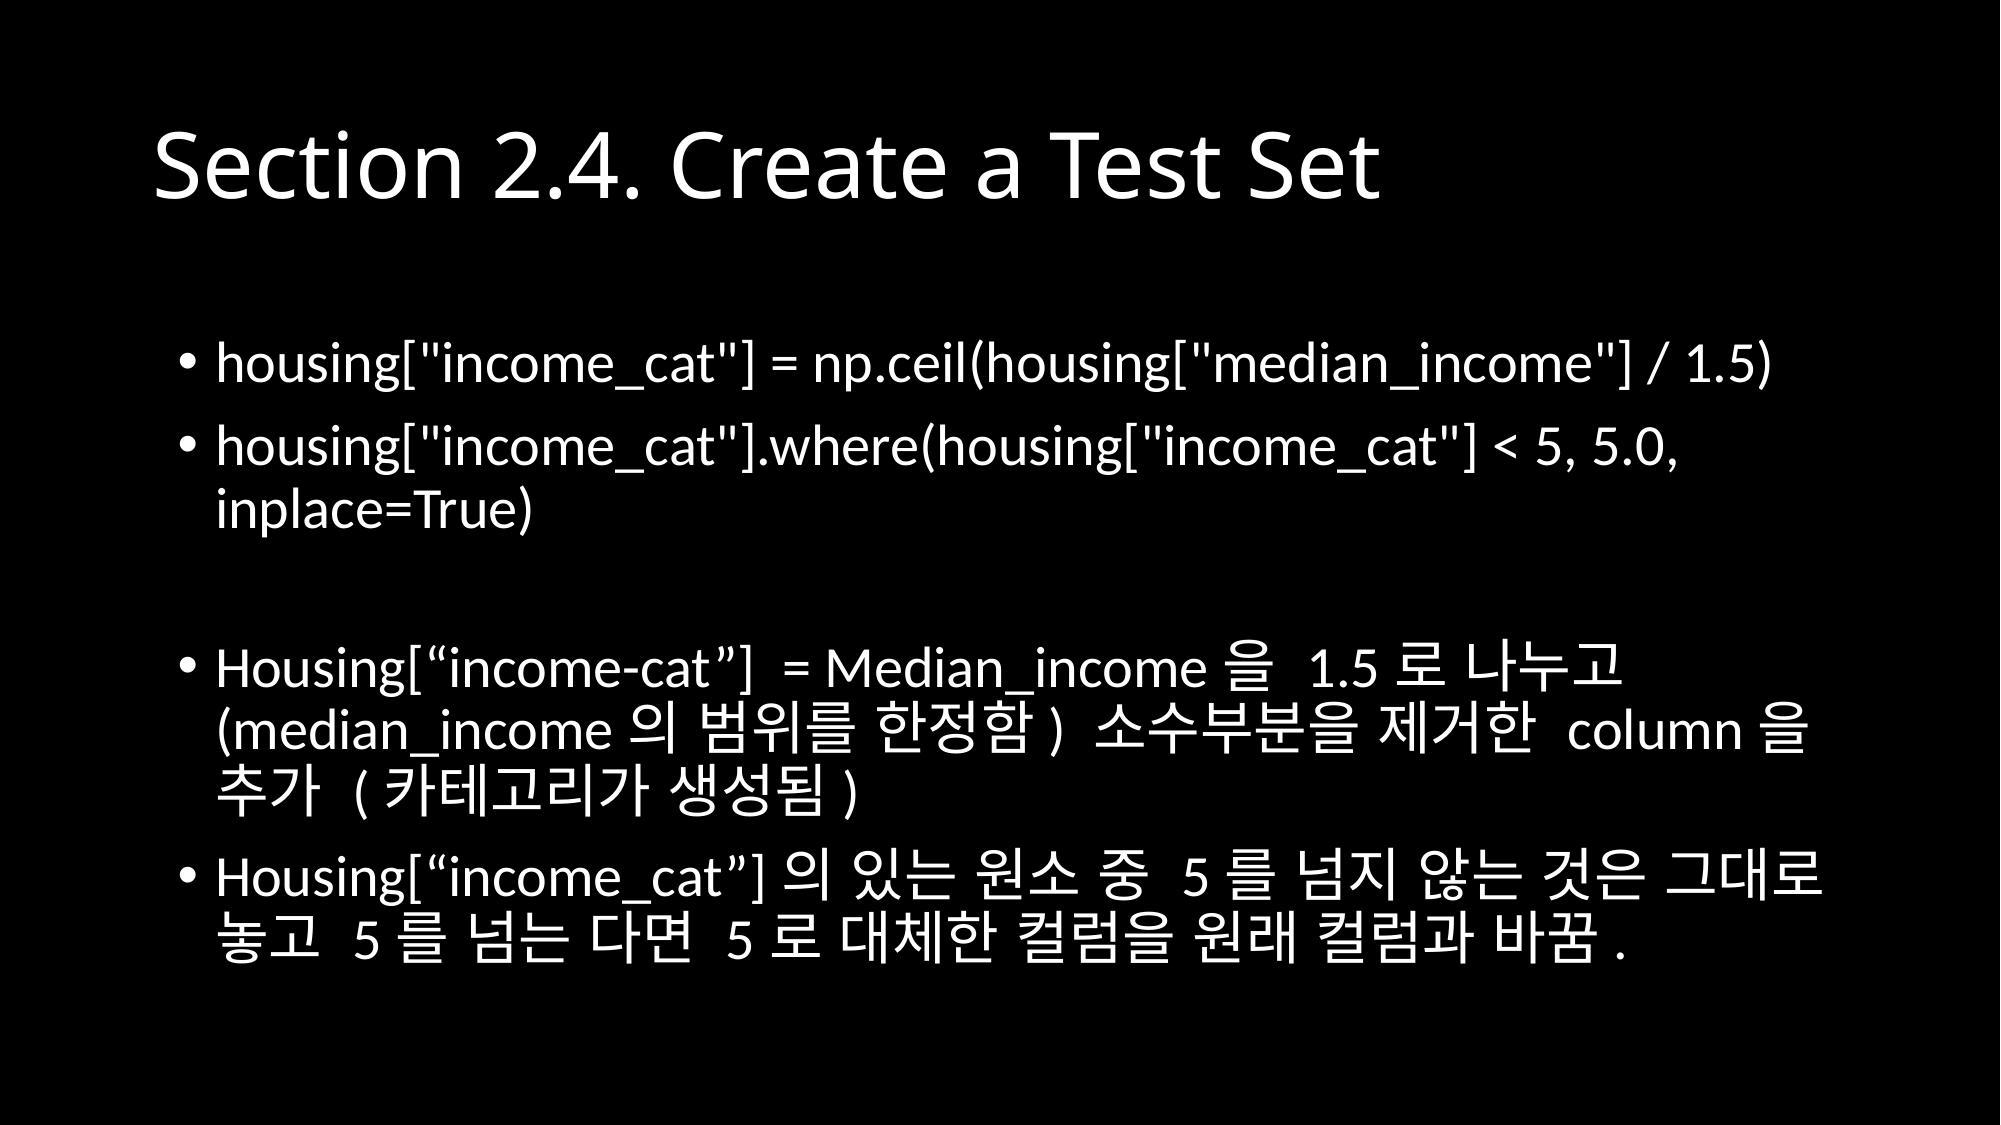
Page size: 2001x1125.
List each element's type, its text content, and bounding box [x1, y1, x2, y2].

text_box Housing[“income-cat”] = Median_income을 1.5로 나누고 (median_income의 범위를 한정함) 소수부분을 제거한 column을 추가 (카테고리가 생성됨) Housing[“income_cat”]의 있는 원소 중 5를 넘지 않는 것은 그대로 놓고 5를 넘는 다면 5로 대체한 컬럼을 원래 컬럼과 바꿈. [162, 629, 1888, 1125]
text_box housing["income_cat"] = np.ceil(housing["median_income"] / 1.5) housing["income_cat"].where(housing["income_cat"] < 5, 5.0, inplace=True) [162, 324, 1888, 629]
title Section 2.4. Create a Test Set [137, 59, 1863, 278]
